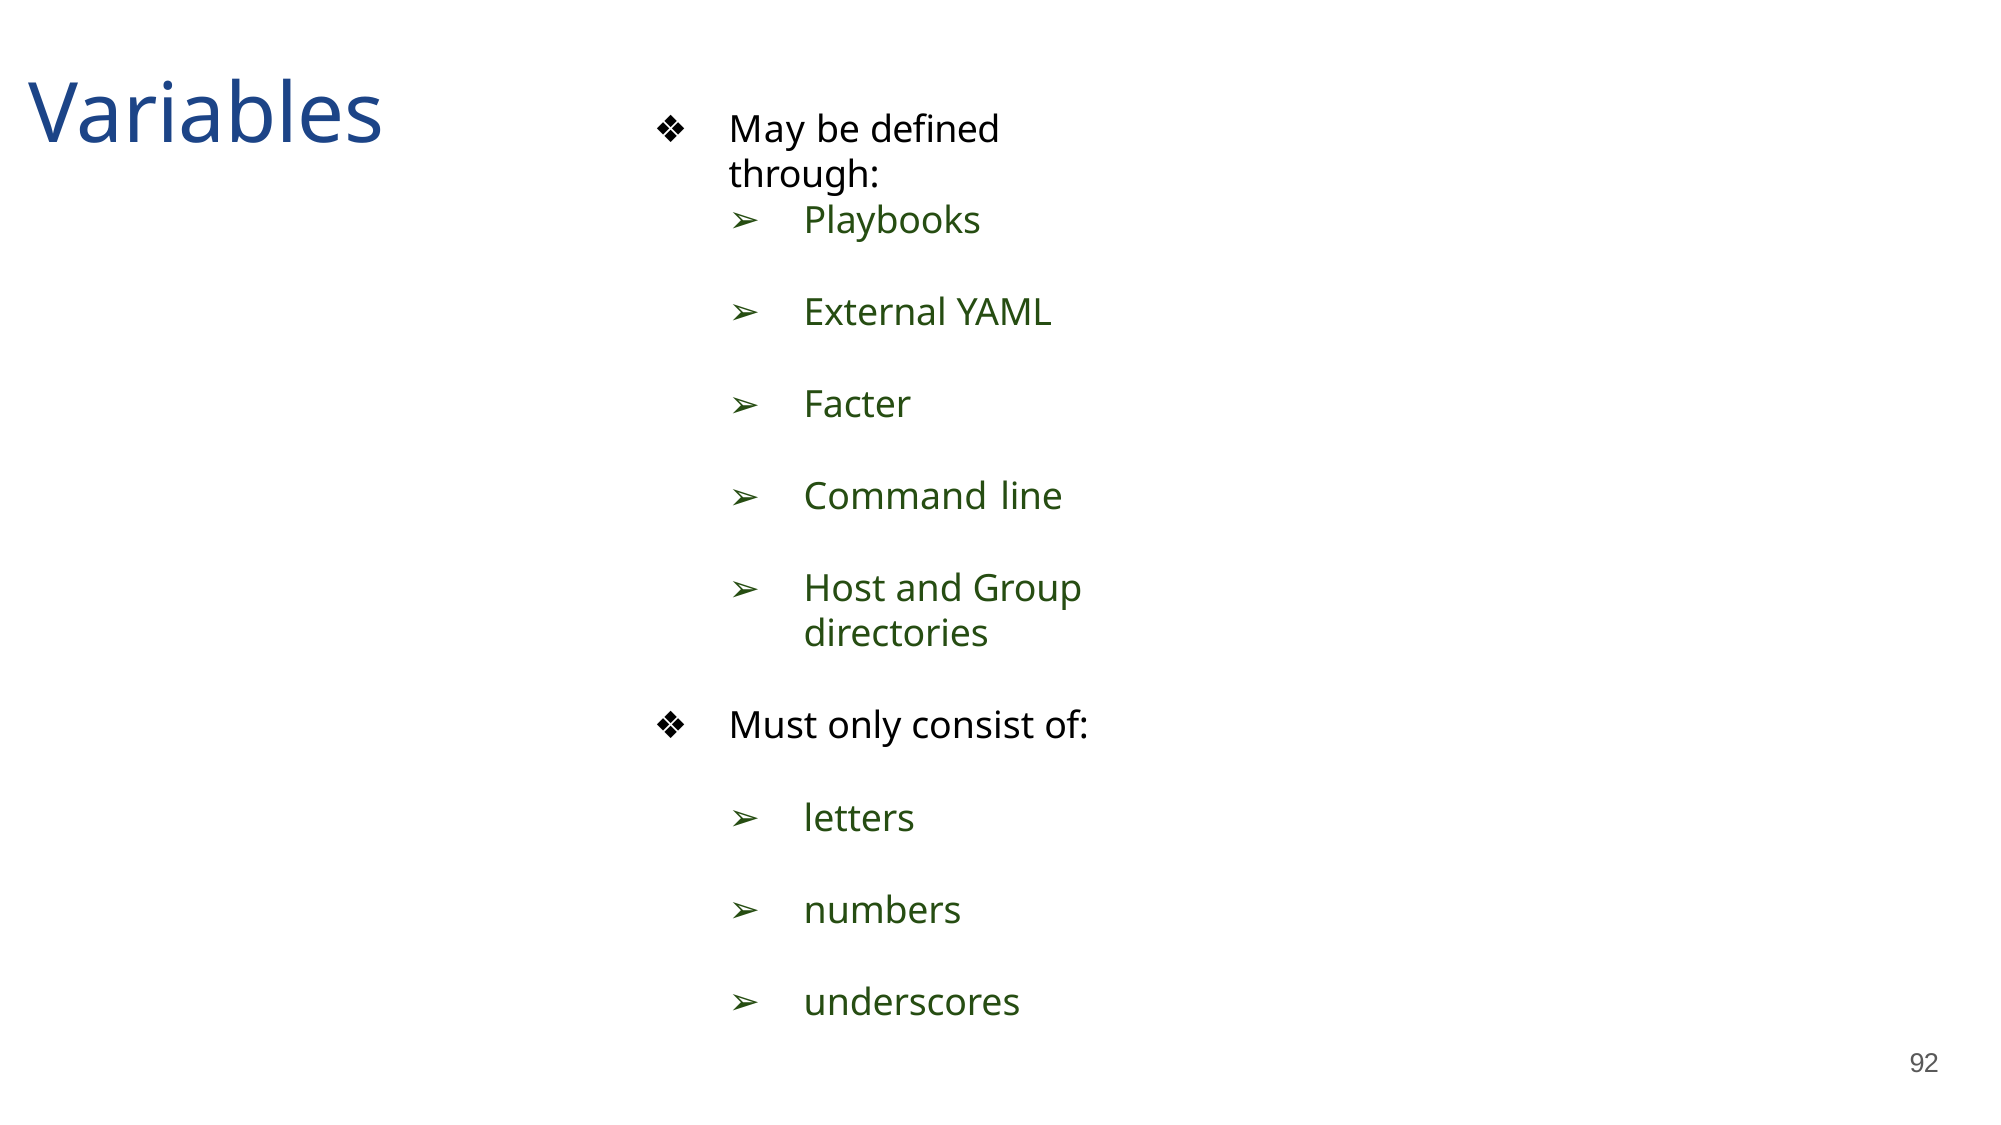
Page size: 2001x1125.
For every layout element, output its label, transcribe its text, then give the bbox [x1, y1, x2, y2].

slide_number 92 [1903, 1045, 1963, 1125]
title Variables [26, 57, 640, 248]
text_box Playbooks External YAML Facter Command line Host and Group directories Must only consist of: letters numbers underscores [651, 193, 1249, 1023]
text_box May be defined through: [651, 103, 1129, 193]
